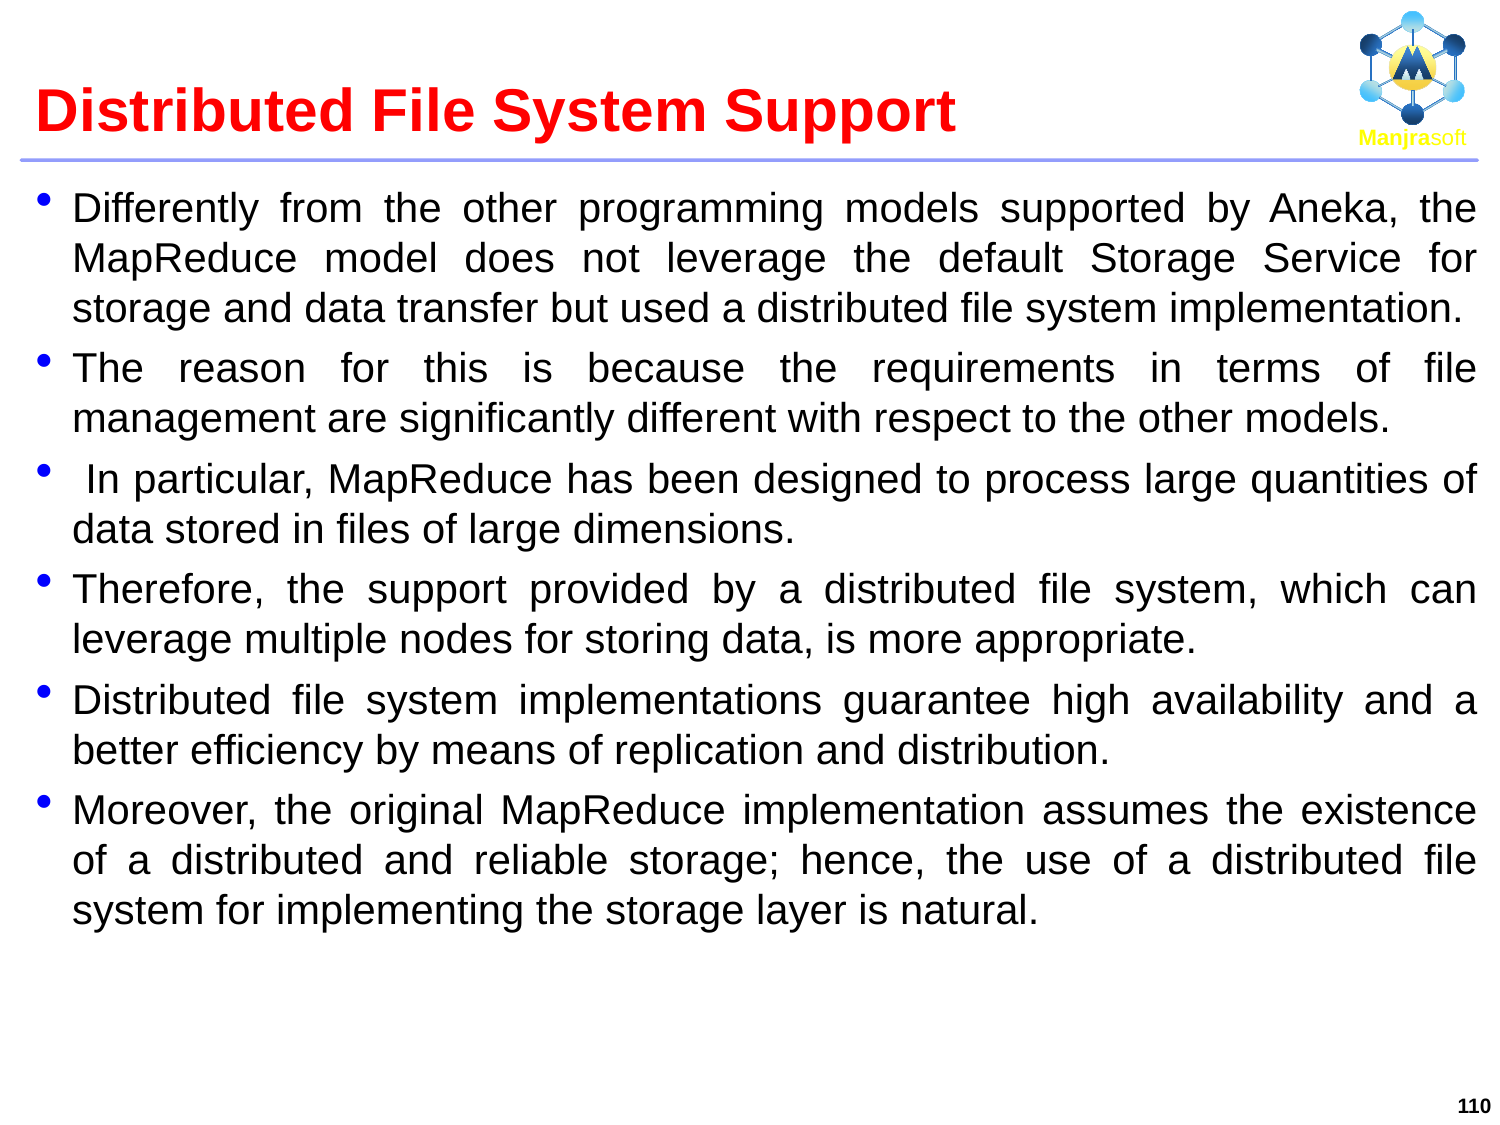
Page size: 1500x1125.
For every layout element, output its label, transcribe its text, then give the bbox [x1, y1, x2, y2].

title Distributed File System Support [26, 0, 1479, 145]
list Differently from the other programming models supported by Aneka, the MapReduce model does not leverage the default Storage Service for storage and data transfer but used a distributed file system implementation. The reason for this is because the requirements in terms of file management are significantly different with respect to the other models. In particular, MapReduce has been designed to process large quantities of data stored in files of large dimensions. Therefore, the support provided by a distributed file system, which can leverage multiple nodes for storing data, is more appropriate. Distributed file system implementations guarantee high availability and a better efficiency by means of replication and distribution. Moreover, the original MapReduce implementation assumes the existence of a distributed and reliable storage; hence, the use of a distributed file system for implementing the storage layer is natural. [26, 176, 1479, 1092]
slide_number 110 [1364, 1093, 1500, 1120]
